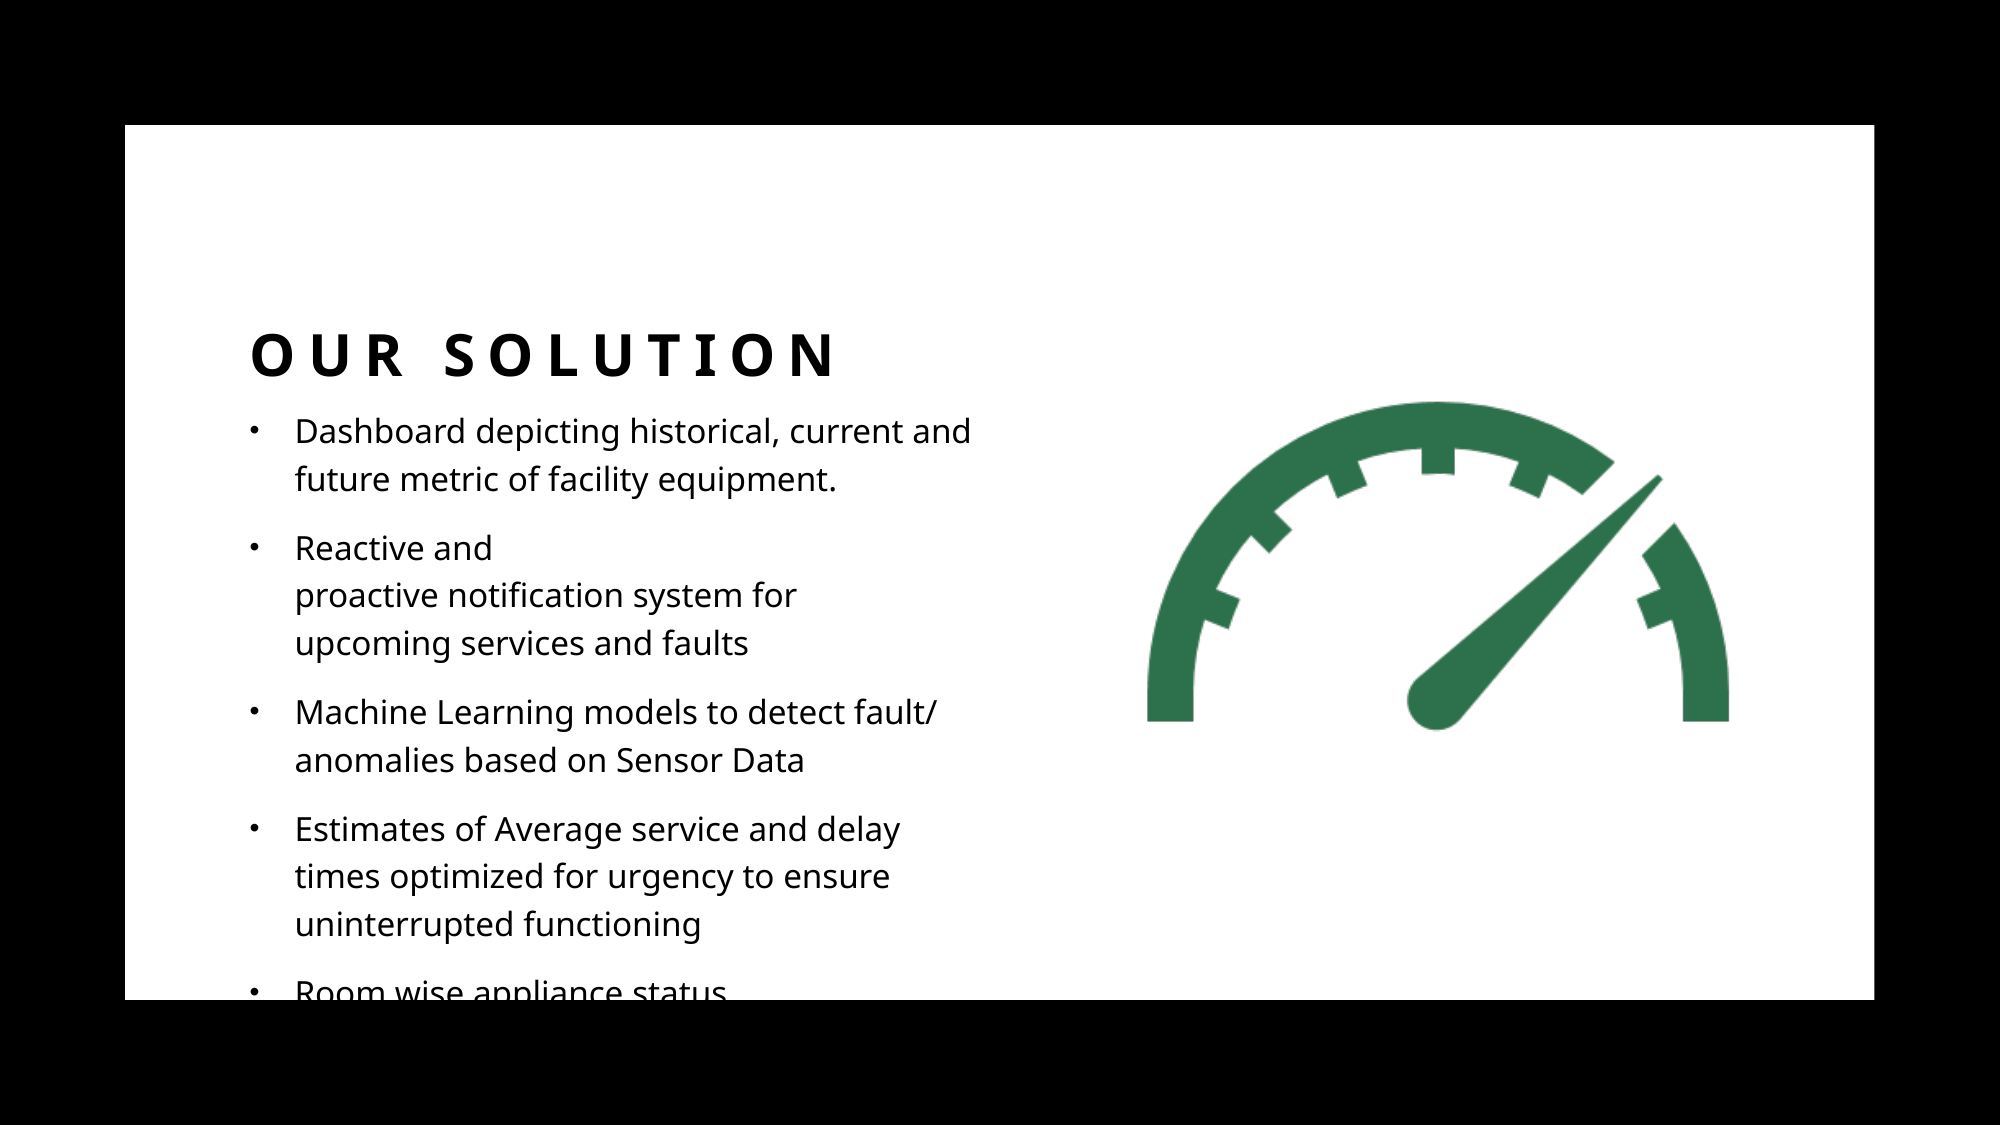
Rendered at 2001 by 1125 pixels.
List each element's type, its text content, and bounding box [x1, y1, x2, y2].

title OUR SOLUTION [234, 225, 1027, 396]
picture [1125, 249, 1752, 875]
list Dashboard depicting historical, current and future metric of facility equipment. Reactive and proactive notification system for upcoming services and faults Machine Learning models to detect fault/ anomalies based on Sensor Data Estimates of Average service and delay times optimized for urgency to ensure uninterrupted functioning Room wise appliance status [234, 394, 1000, 850]
text_box [0, 0, 2000, 1125]
text_box [124, 124, 1875, 1001]
